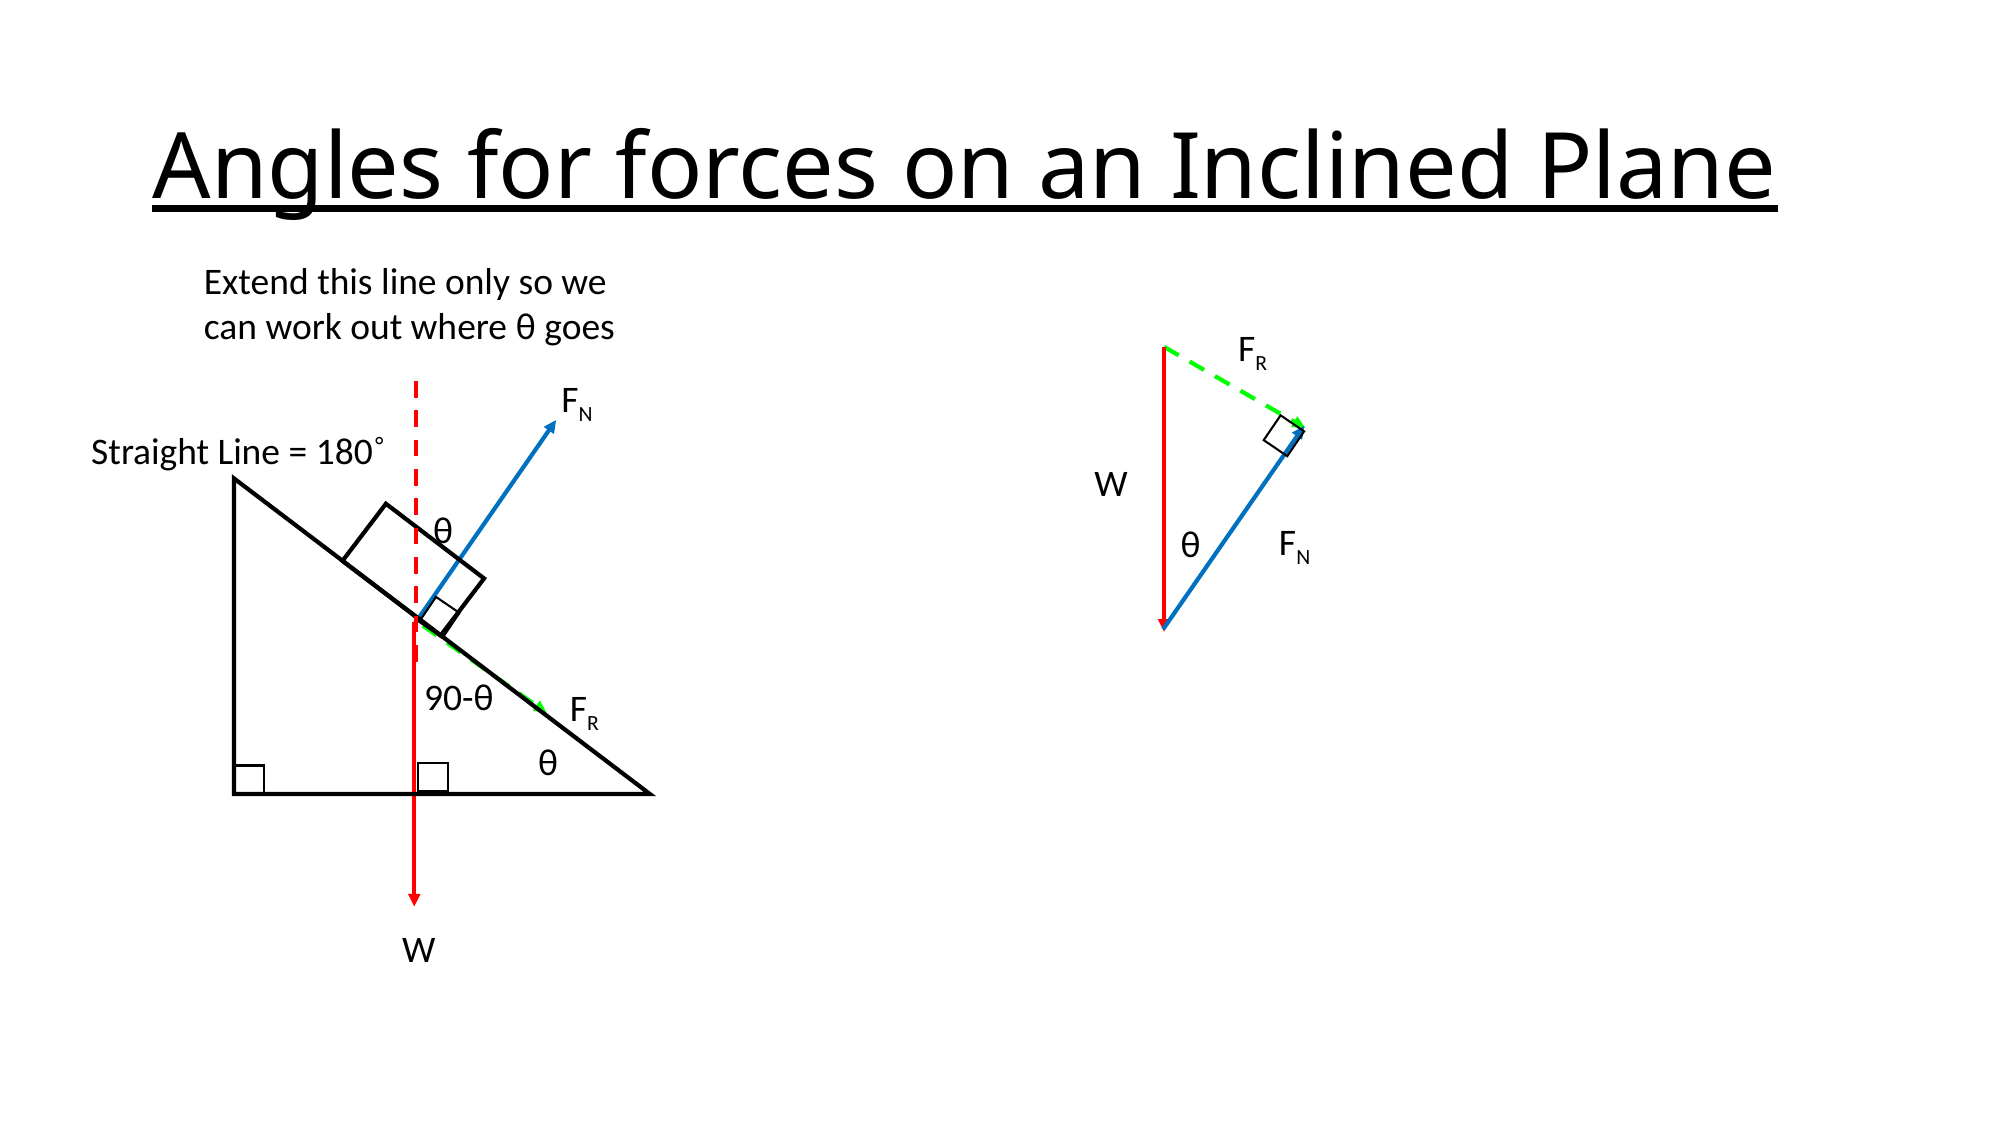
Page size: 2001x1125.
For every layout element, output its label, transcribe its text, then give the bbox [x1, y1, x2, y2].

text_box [387, 795, 637, 979]
text_box Extend this line only so we can work out where θ goes [189, 249, 641, 355]
title Angles for forces on an Inclined Plane [137, 59, 1863, 278]
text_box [233, 478, 650, 795]
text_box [1165, 346, 1306, 428]
text_box FR [1223, 316, 1306, 346]
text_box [387, 367, 637, 478]
text_box Straight Line = 180˚ [76, 419, 387, 480]
text_box FN [1305, 510, 1346, 577]
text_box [1163, 425, 1305, 630]
text_box W [1079, 452, 1162, 512]
